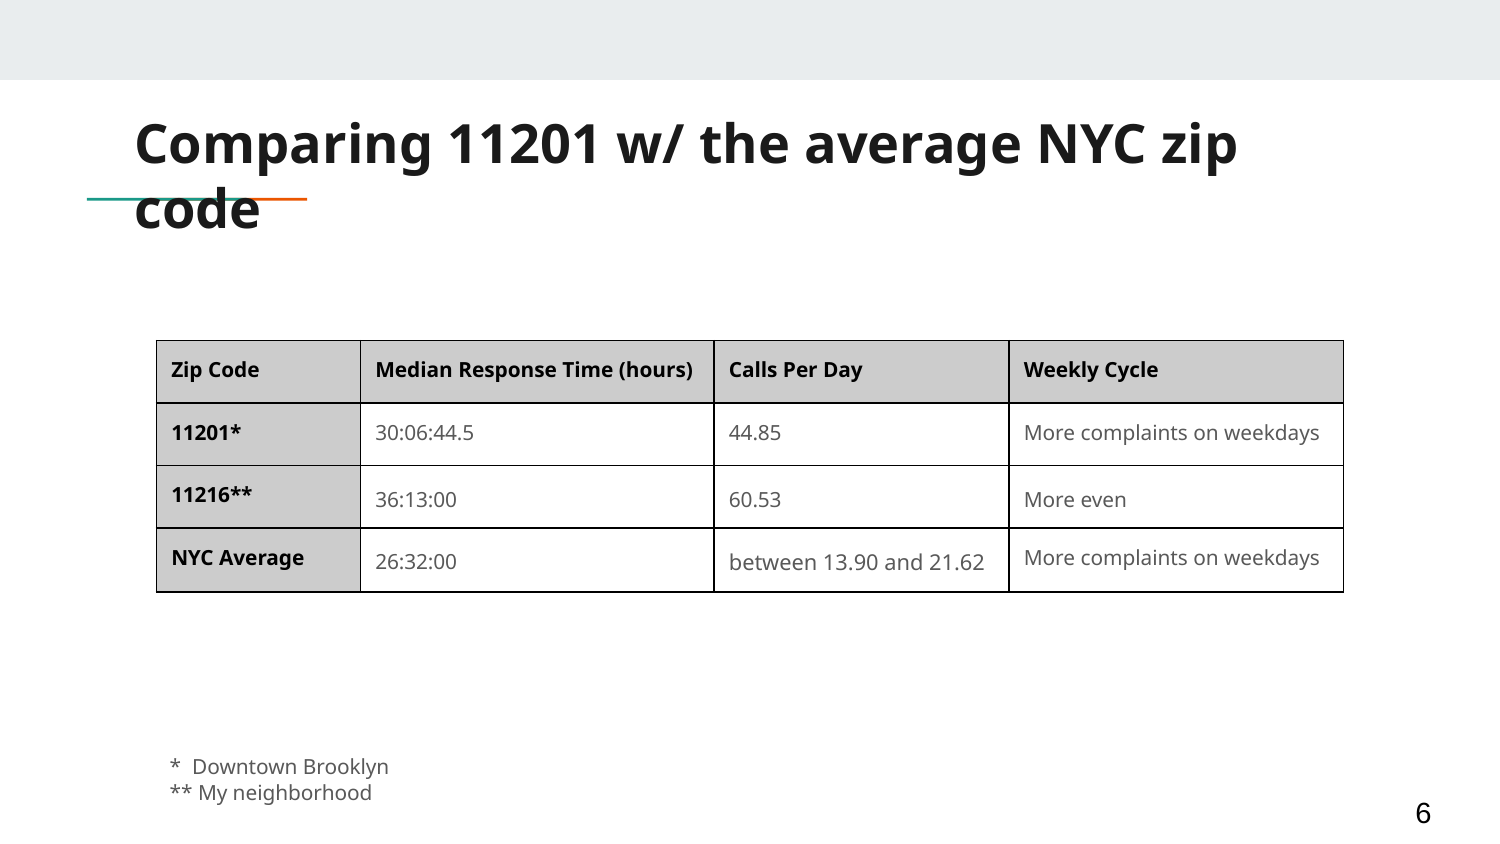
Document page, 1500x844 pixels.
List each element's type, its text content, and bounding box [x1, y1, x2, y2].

slide_number ‹#› [1400, 779, 1491, 844]
text_box * Downtown Brooklyn ** My neighborhood [154, 739, 1346, 818]
table_cell 11216** [157, 466, 360, 527]
table_cell 36:13:00 [361, 466, 713, 527]
table_header Weekly Cycle [1010, 341, 1343, 402]
table_cell 11201* [157, 404, 360, 465]
table_cell 26:32:00 [361, 529, 713, 591]
table_cell 30:06:44.5 [361, 404, 713, 465]
table_cell More even [1010, 466, 1343, 527]
table_header Zip Code [157, 341, 360, 402]
table_header Median Response Time (hours) [361, 341, 713, 402]
table_cell 44.85 [715, 404, 1008, 465]
table_header Calls Per Day [715, 341, 1008, 402]
table_cell More complaints on weekdays [1010, 529, 1343, 591]
title Comparing 11201 w/ the average NYC zip code [119, 94, 1381, 182]
table_cell 60.53 [715, 466, 1008, 527]
table_cell NYC Average [157, 529, 360, 591]
table_cell between 13.90 and 21.62 [715, 529, 1008, 591]
table_cell More complaints on weekdays [1010, 404, 1343, 465]
